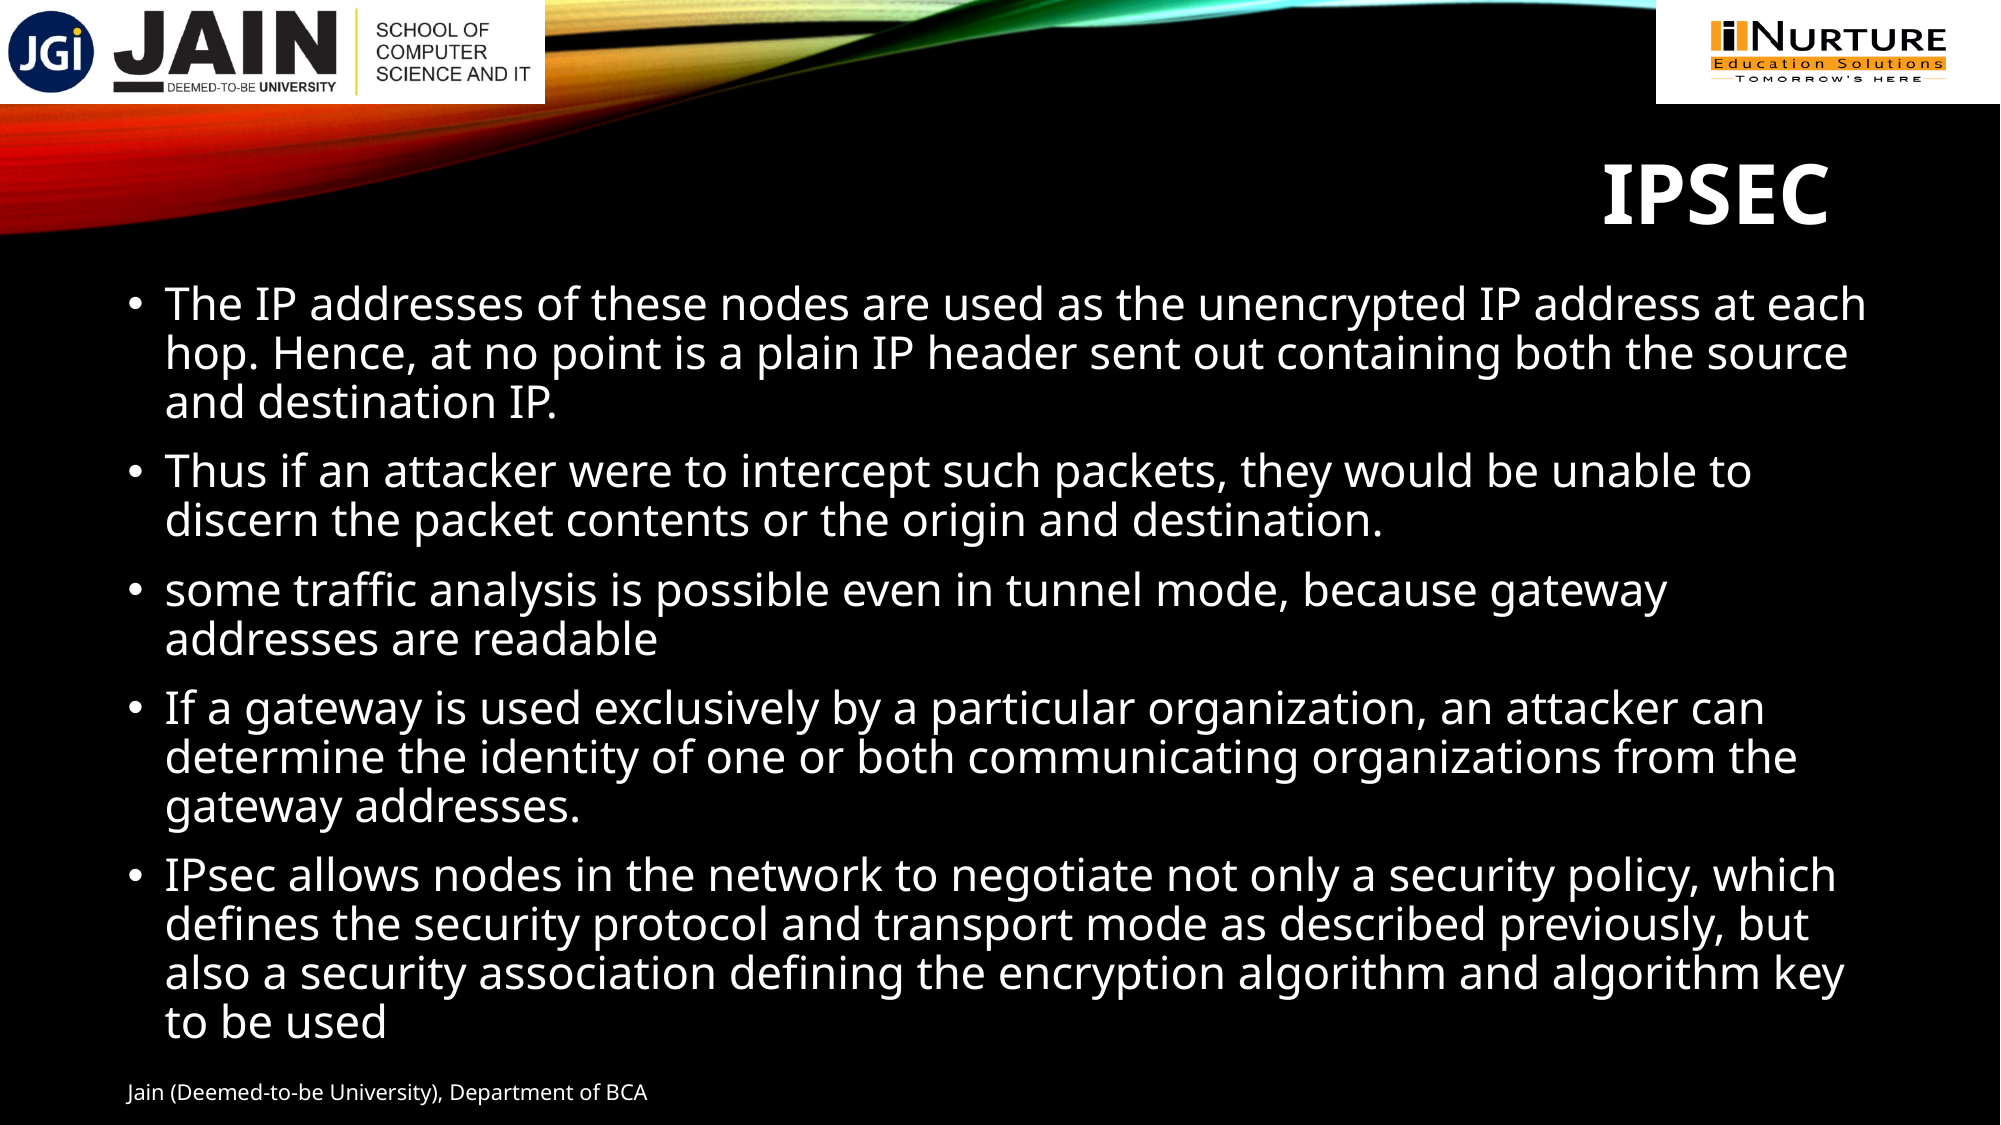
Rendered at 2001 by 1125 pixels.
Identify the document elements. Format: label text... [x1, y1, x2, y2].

picture [0, 0, 2000, 237]
list The IP addresses of these nodes are used as the unencrypted IP address at each hop. Hence, at no point is a plain IP header sent out containing both the source and destination IP. Thus if an attacker were to intercept such packets, they would be unable to discern the packet contents or the origin and destination. some traffic analysis is possible even in tunnel mode, because gateway addresses are readable If a gateway is used exclusively by a particular organization, an attacker can determine the identity of one or both communicating organizations from the gateway addresses. IPsec allows nodes in the network to negotiate not only a security policy, which defines the security protocol and transport mode as described previously, but also a security association defining the encryption algorithm and algorithm key to be used [112, 273, 1888, 1062]
title IPsec [456, 145, 1869, 251]
footer Jain (Deemed-to-be University), Department of BCA [112, 1061, 1163, 1122]
